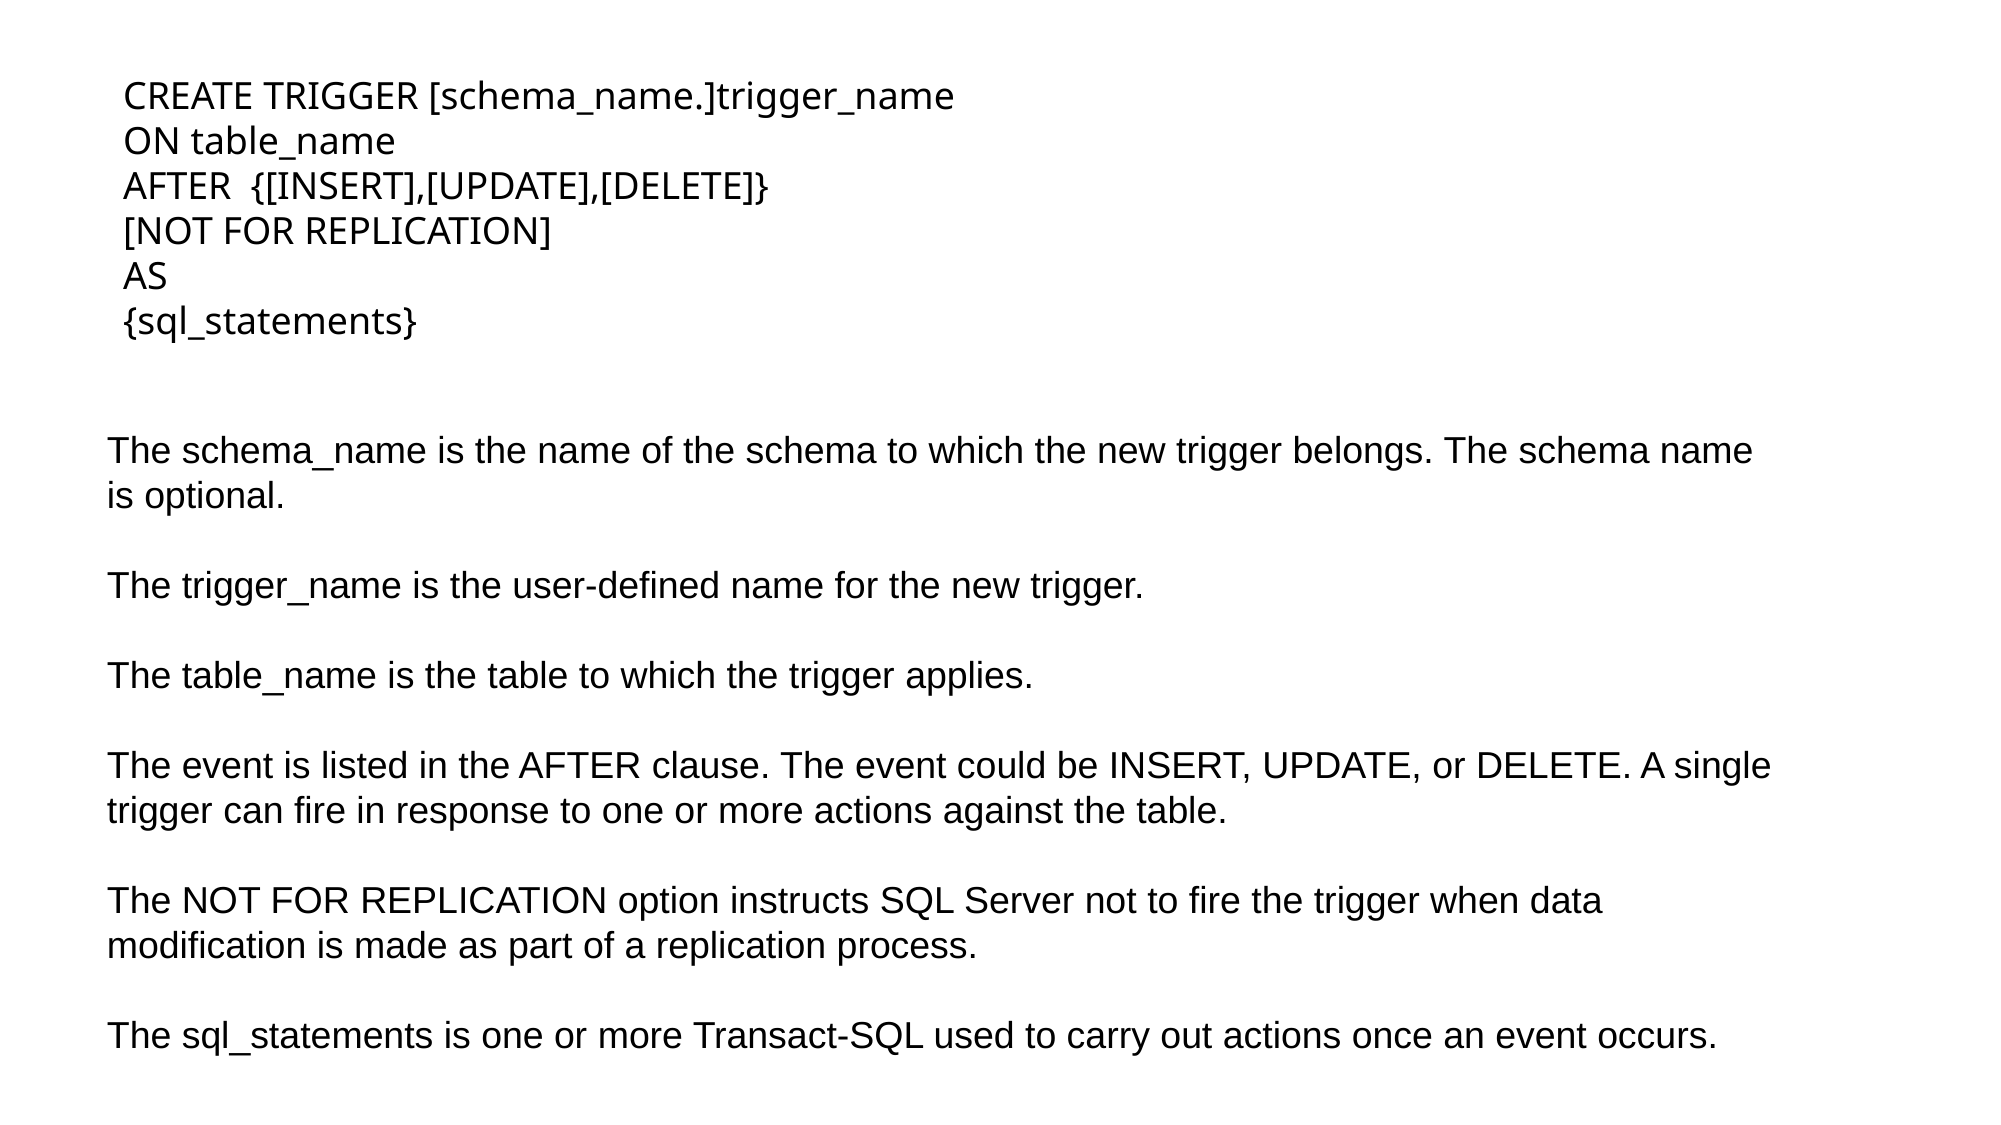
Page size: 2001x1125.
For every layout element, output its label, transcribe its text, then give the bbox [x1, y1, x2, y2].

text_box The schema_name is the name of the schema to which the new trigger belongs. The schema name is optional. The trigger_name is the user-defined name for the new trigger. The table_name is the table to which the trigger applies. The event is listed in the AFTER clause. The event could be INSERT, UPDATE, or DELETE. A single trigger can fire in response to one or more actions against the table. The NOT FOR REPLICATION option instructs SQL Server not to fire the trigger when data modification is made as part of a replication process. The sql_statements is one or more Transact-SQL used to carry out actions once an event occurs. [91, 418, 1796, 1064]
text_box CREATE TRIGGER [schema_name.]trigger_name ON table_name AFTER {[INSERT],[UPDATE],[DELETE]} [NOT FOR REPLICATION] AS {sql_statements} [108, 64, 1109, 350]
